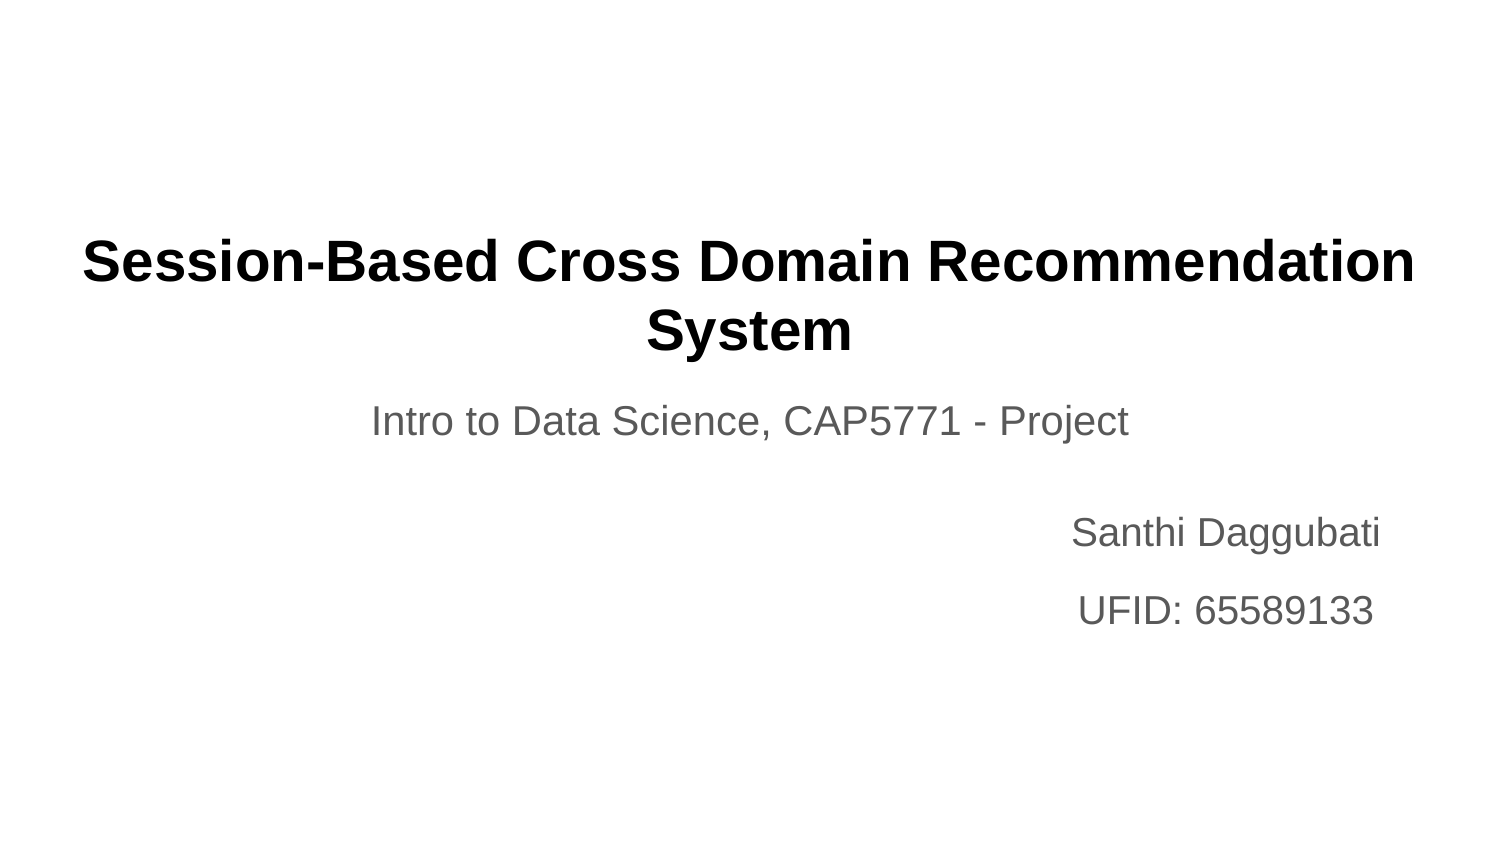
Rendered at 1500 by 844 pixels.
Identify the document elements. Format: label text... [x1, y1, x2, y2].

title Session-Based Cross Domain Recommendation System Intro to Data Science, CAP5771 - Project [51, 122, 1449, 459]
subtitle Santhi Daggubati UFID: 65589133 [1003, 500, 1449, 631]
